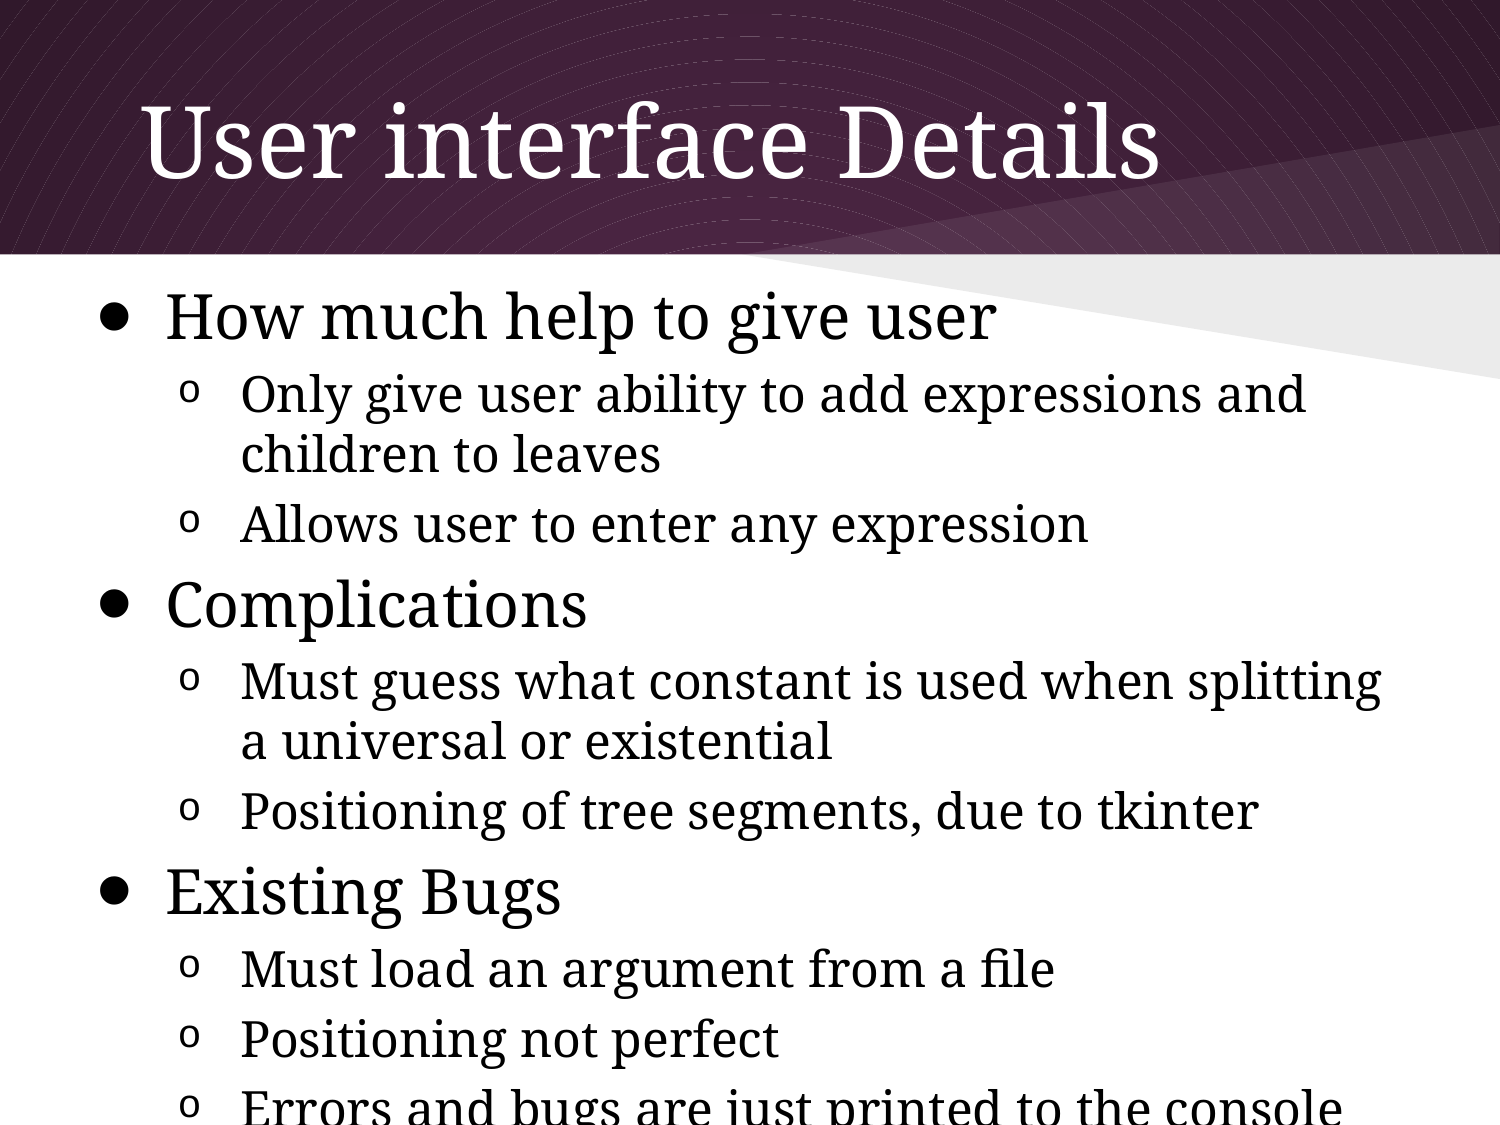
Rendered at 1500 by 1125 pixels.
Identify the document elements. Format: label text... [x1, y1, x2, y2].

title User interface Details [75, 45, 1425, 233]
list How much help to give user Only give user ability to add expressions and children to leaves Allows user to enter any expression Complications Must guess what constant is used when splitting a universal or existential Positioning of tree segments, due to tkinter Existing Bugs Must load an argument from a file Positioning not perfect Errors and bugs are just printed to the console [75, 262, 1425, 1078]
